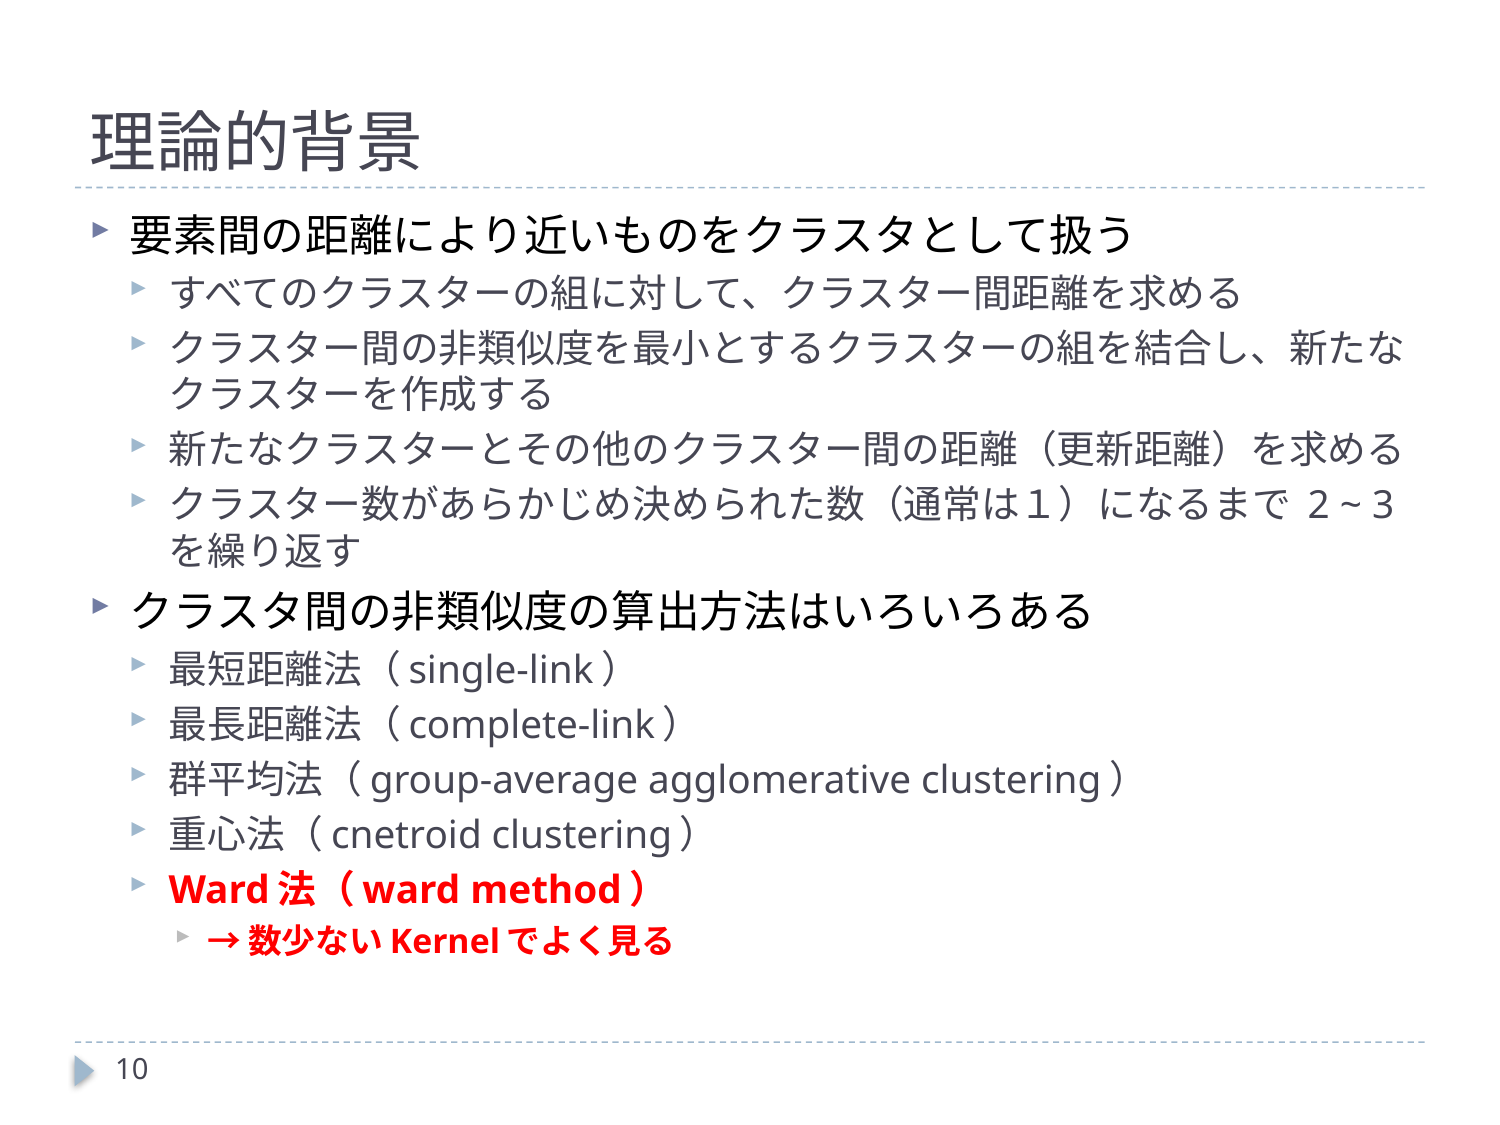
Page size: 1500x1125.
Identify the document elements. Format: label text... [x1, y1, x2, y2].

list 要素間の距離により近いものをクラスタとして扱う すべてのクラスターの組に対して、クラスター間距離を求める クラスター間の非類似度を最小とするクラスターの組を結合し、新たなクラスターを作成する 新たなクラスターとその他のクラスター間の距離（更新距離）を求める クラスター数があらかじめ決められた数（通常は１）になるまで 2 ~ 3 を繰り返す クラスタ間の非類似度の算出方法はいろいろある 最短距離法（single-link） 最長距離法（complete-link） 群平均法（group-average agglomerative clustering） 重心法（cnetroid clustering） Ward法（ward method） →数少ないKernelでよく見る [75, 200, 1425, 1010]
title 理論的背景 [75, 24, 1425, 188]
slide_number 10 [100, 1042, 426, 1103]
